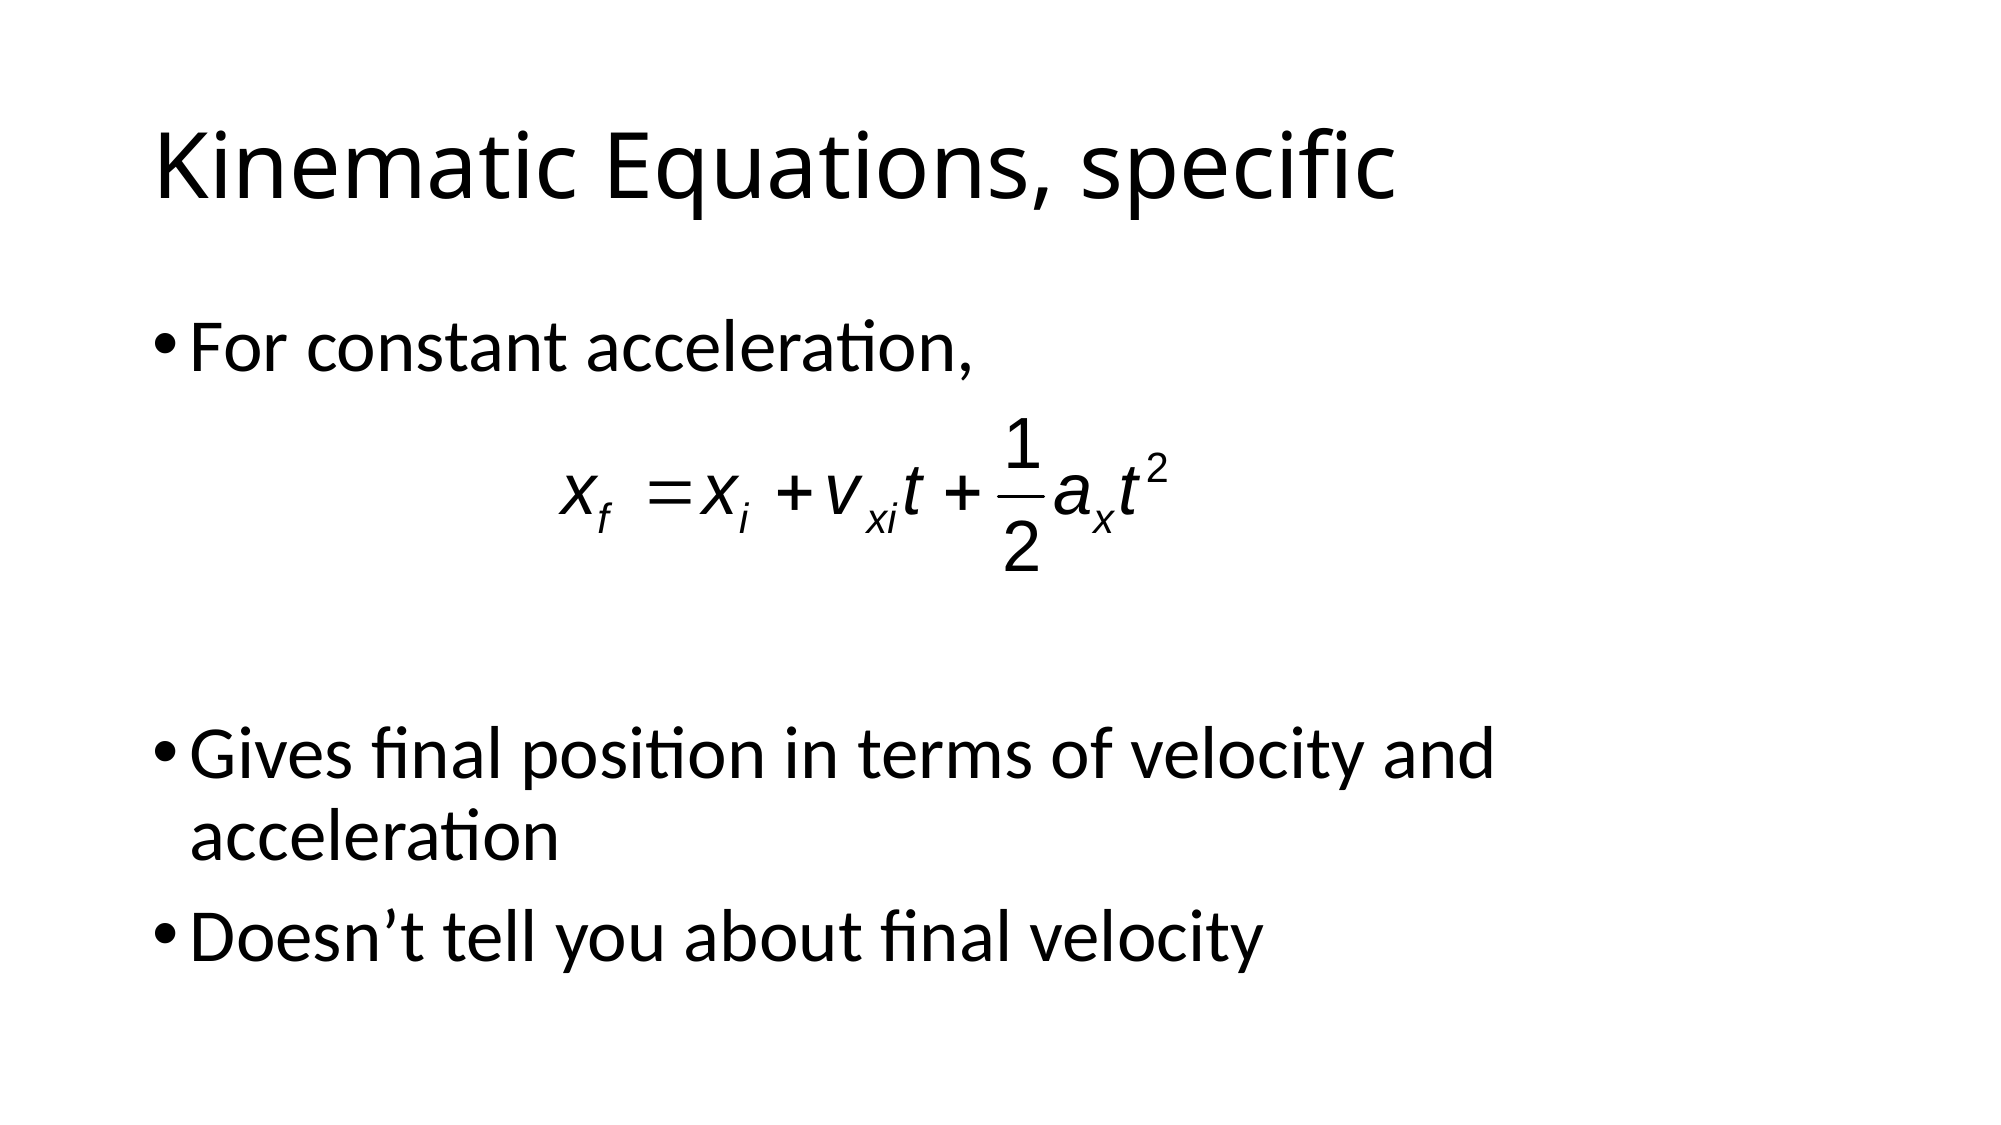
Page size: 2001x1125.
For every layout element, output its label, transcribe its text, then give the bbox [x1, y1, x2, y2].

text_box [547, 399, 1180, 583]
list For constant acceleration, Gives final position in terms of velocity and acceleration Doesn’t tell you about final velocity [137, 299, 1863, 1014]
title Kinematic Equations, specific [137, 59, 1863, 278]
